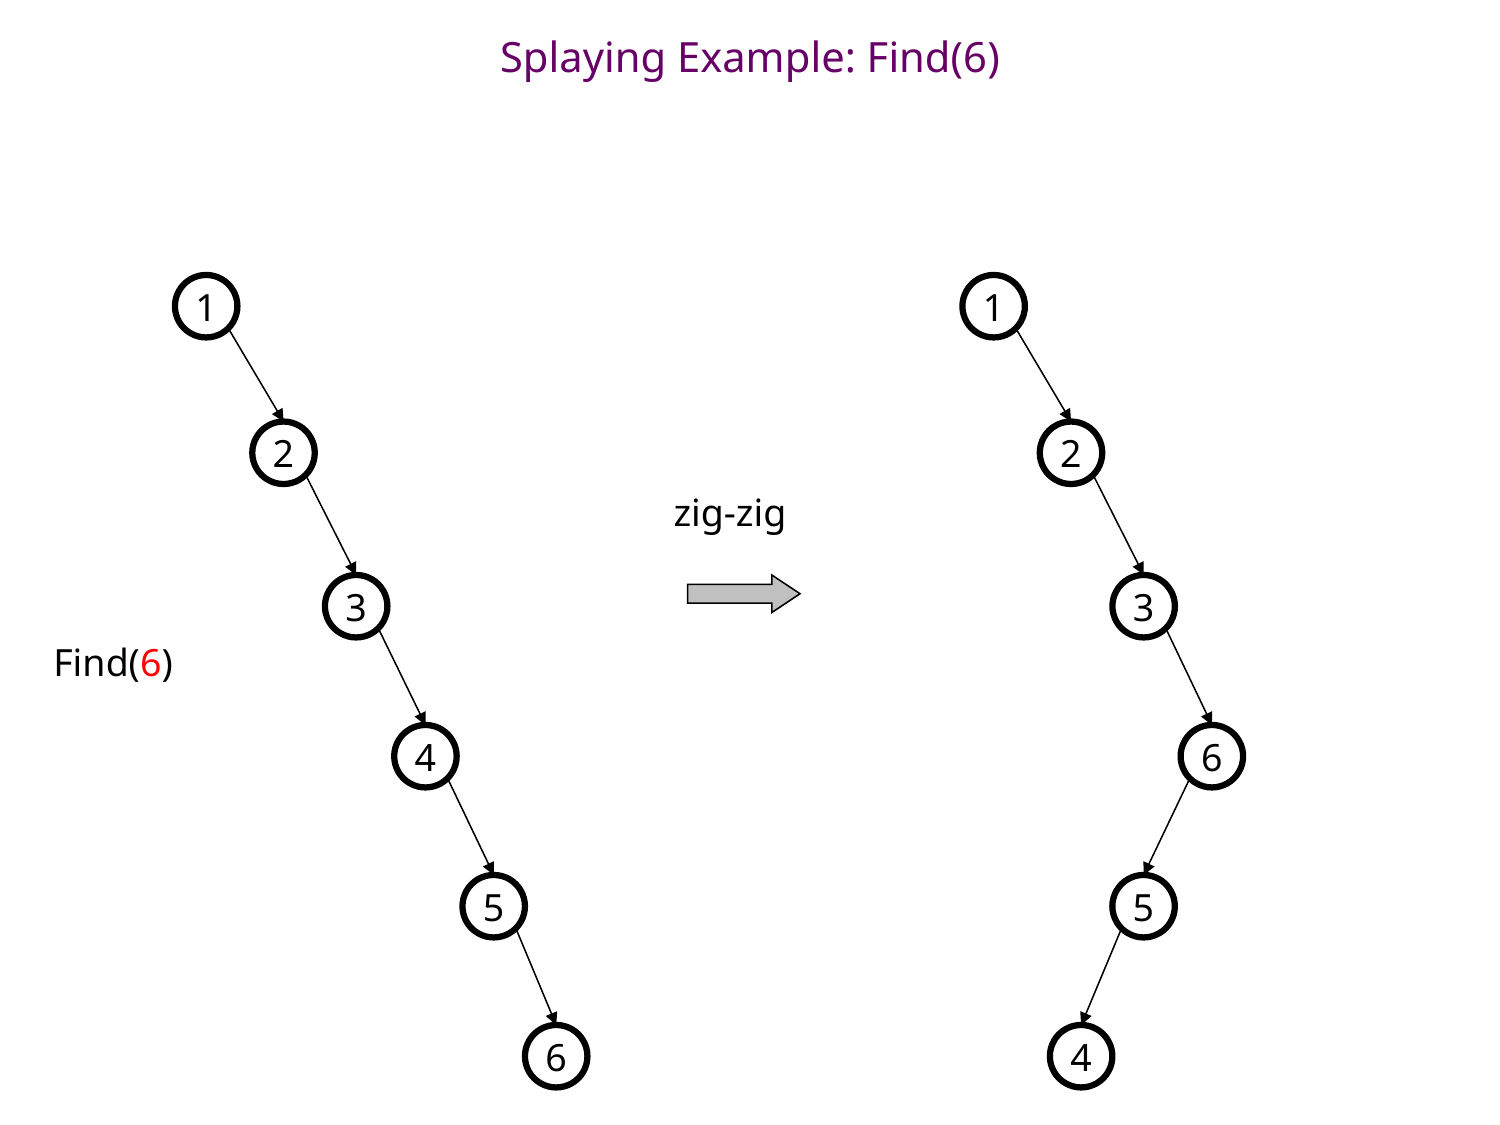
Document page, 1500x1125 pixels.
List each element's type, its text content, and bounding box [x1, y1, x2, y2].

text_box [1092, 477, 1144, 573]
text_box zig-zig [658, 481, 802, 542]
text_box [378, 631, 426, 723]
text_box 2 [1039, 421, 1103, 485]
text_box 1 [174, 274, 238, 338]
text_box 1 [962, 274, 1025, 338]
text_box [1049, 724, 1244, 1088]
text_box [228, 331, 284, 419]
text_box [305, 477, 357, 573]
text_box 3 [324, 575, 388, 638]
text_box 2 [252, 421, 315, 485]
text_box 3 [1112, 575, 1175, 638]
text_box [1015, 331, 1072, 419]
text_box [687, 575, 801, 613]
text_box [515, 931, 557, 1023]
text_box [1165, 631, 1213, 723]
text_box 5 [462, 875, 525, 938]
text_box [447, 781, 494, 873]
title Splaying Example: Find(6) [0, 24, 1500, 100]
text_box 6 [524, 1025, 588, 1088]
text_box Find(6) [38, 631, 188, 692]
text_box 4 [394, 725, 457, 788]
